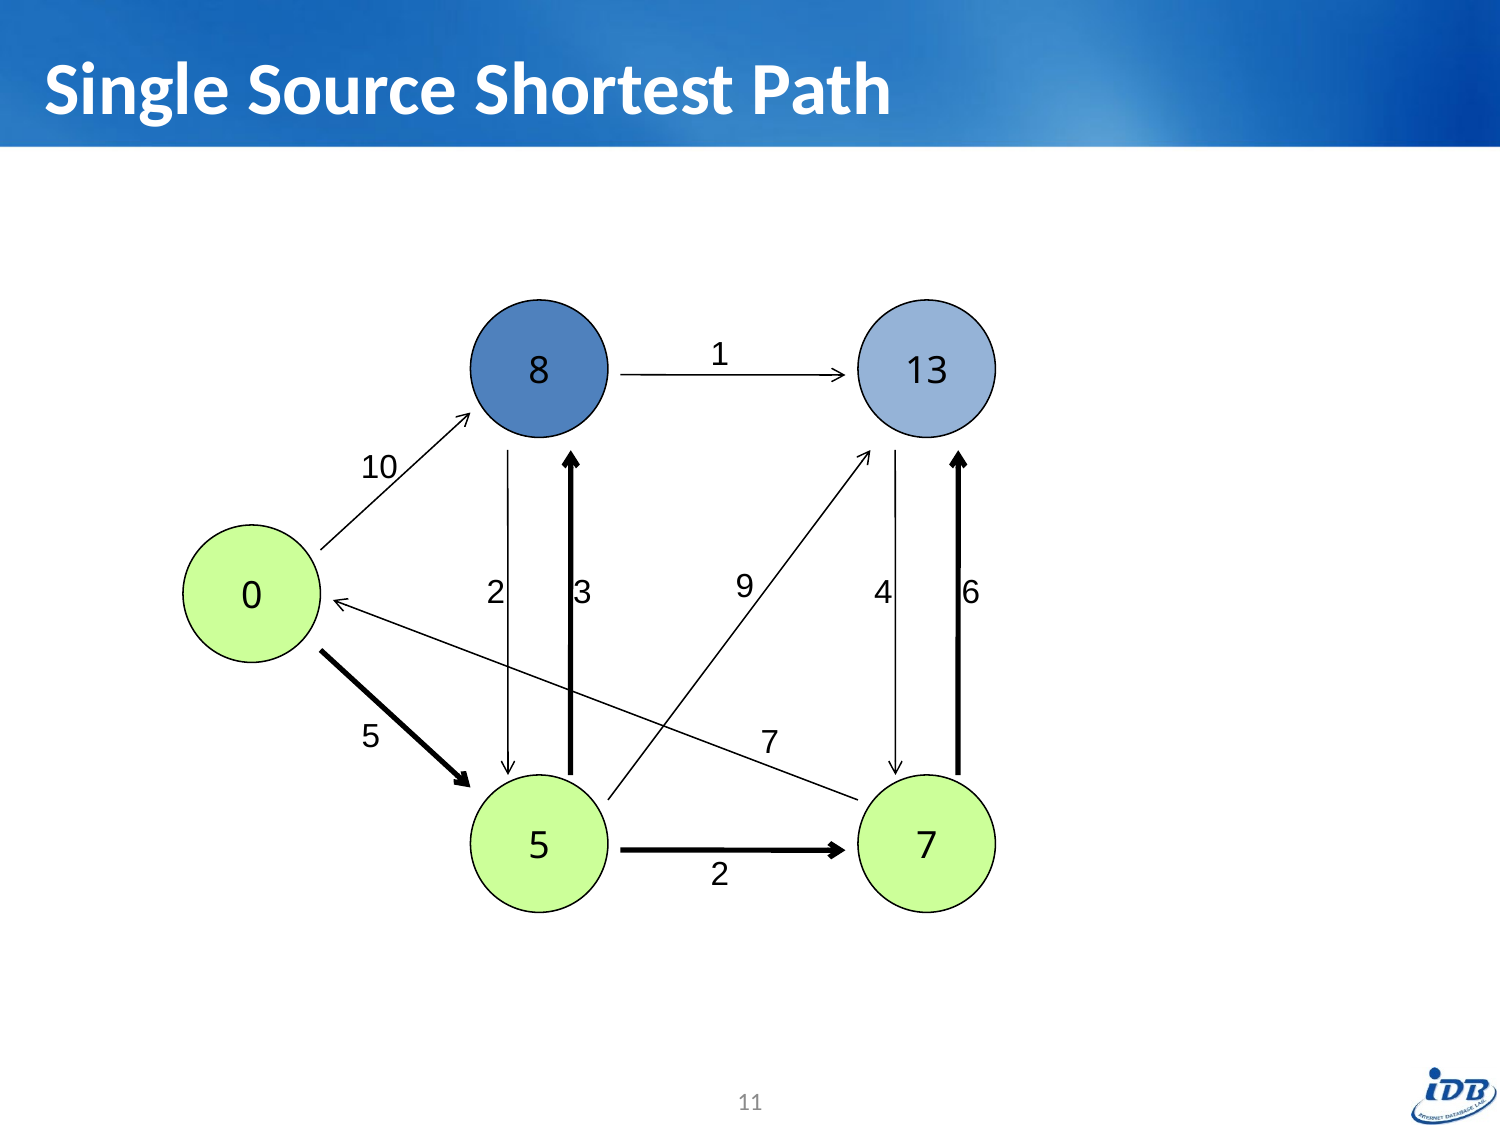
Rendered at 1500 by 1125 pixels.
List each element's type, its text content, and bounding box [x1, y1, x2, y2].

title Single Source Shortest Path [29, 19, 1471, 149]
text_box 2 [695, 860, 745, 900]
text_box 6 [946, 562, 996, 609]
text_box 7 [857, 774, 996, 913]
text_box 8 [470, 299, 608, 438]
text_box 2 [695, 844, 745, 848]
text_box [862, 623, 915, 757]
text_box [320, 649, 327, 788]
slide_number 11 [684, 1082, 816, 1118]
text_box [320, 412, 471, 551]
text_box 13 [857, 299, 996, 438]
text_box 5 [470, 810, 608, 913]
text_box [348, 613, 859, 621]
picture [0, 0, 1500, 1125]
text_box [695, 852, 745, 856]
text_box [564, 493, 915, 609]
text_box 0 [182, 524, 321, 663]
text_box 1 [695, 324, 745, 373]
text_box 2 [471, 562, 521, 598]
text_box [332, 599, 859, 801]
